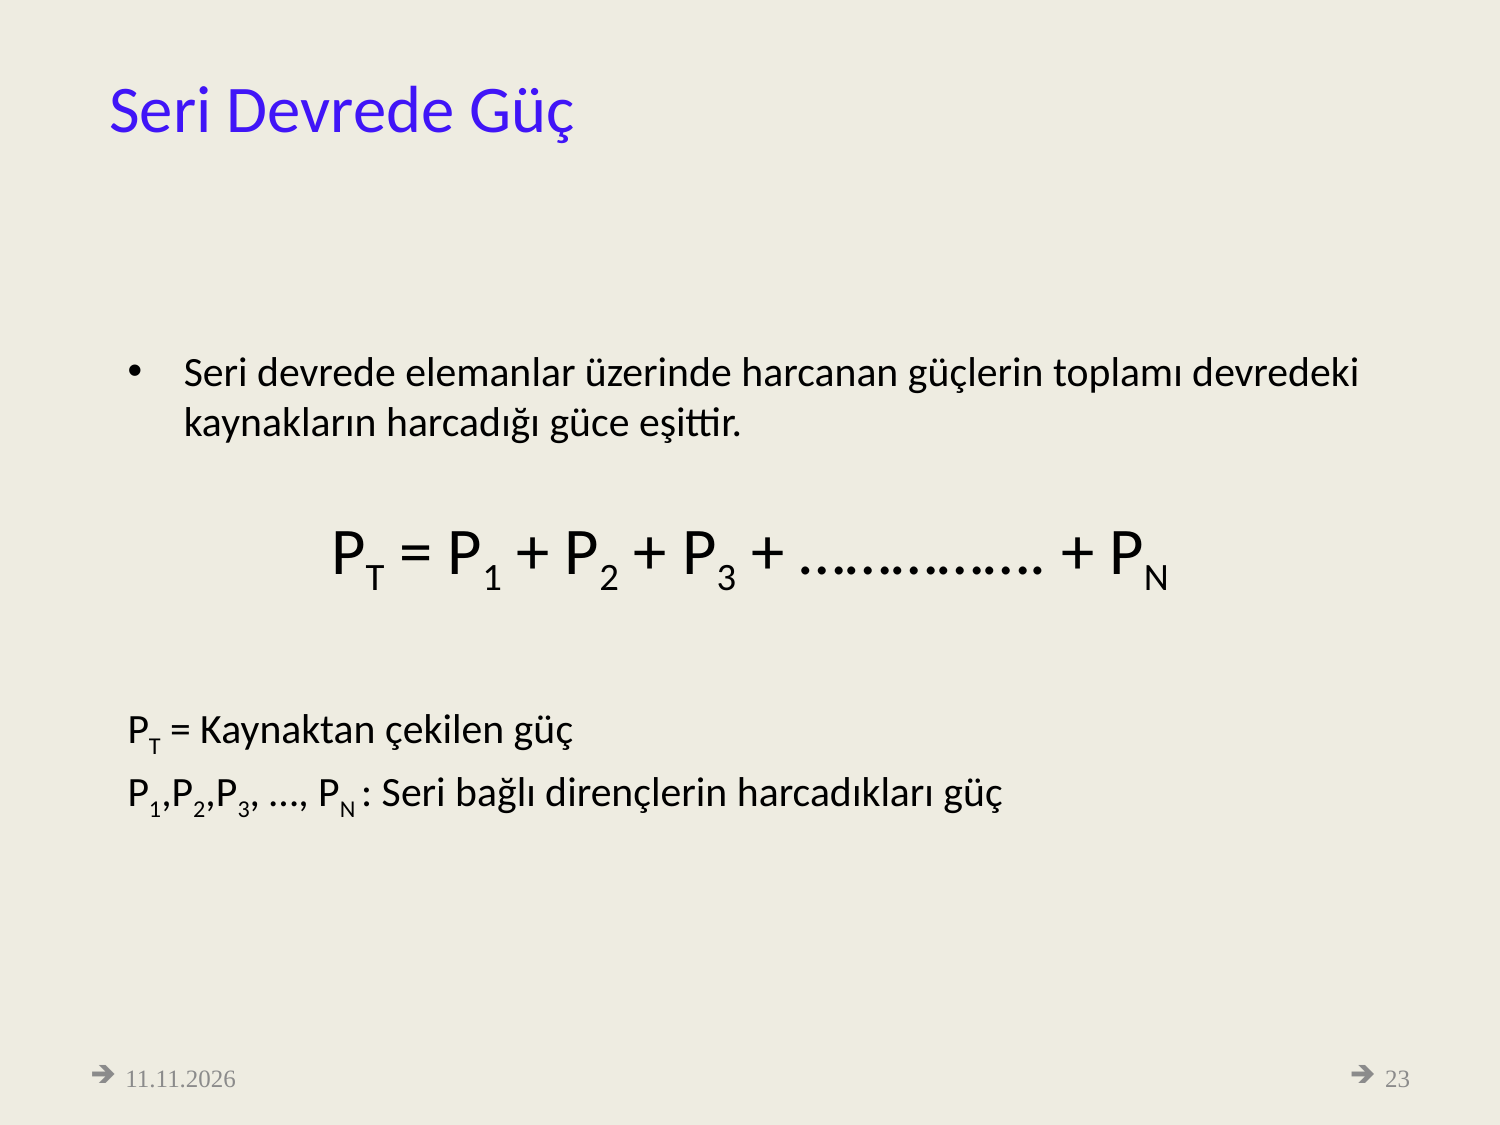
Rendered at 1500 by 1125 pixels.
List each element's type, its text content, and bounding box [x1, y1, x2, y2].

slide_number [75, 1042, 425, 1103]
slide_number 23 [1074, 1042, 1425, 1103]
text_box Seri devrede elemanlar üzerinde harcanan güçlerin toplamı devredeki kaynakların harcadığı güce eşittir. PT = P1 + P2 + P3 + ……………. + PN PT = Kaynaktan çekilen güç P1,P2,P3, …, PN : Seri bağlı dirençlerin harcadıkları güç [112, 337, 1388, 763]
title Seri Devrede Güç [94, 37, 888, 175]
